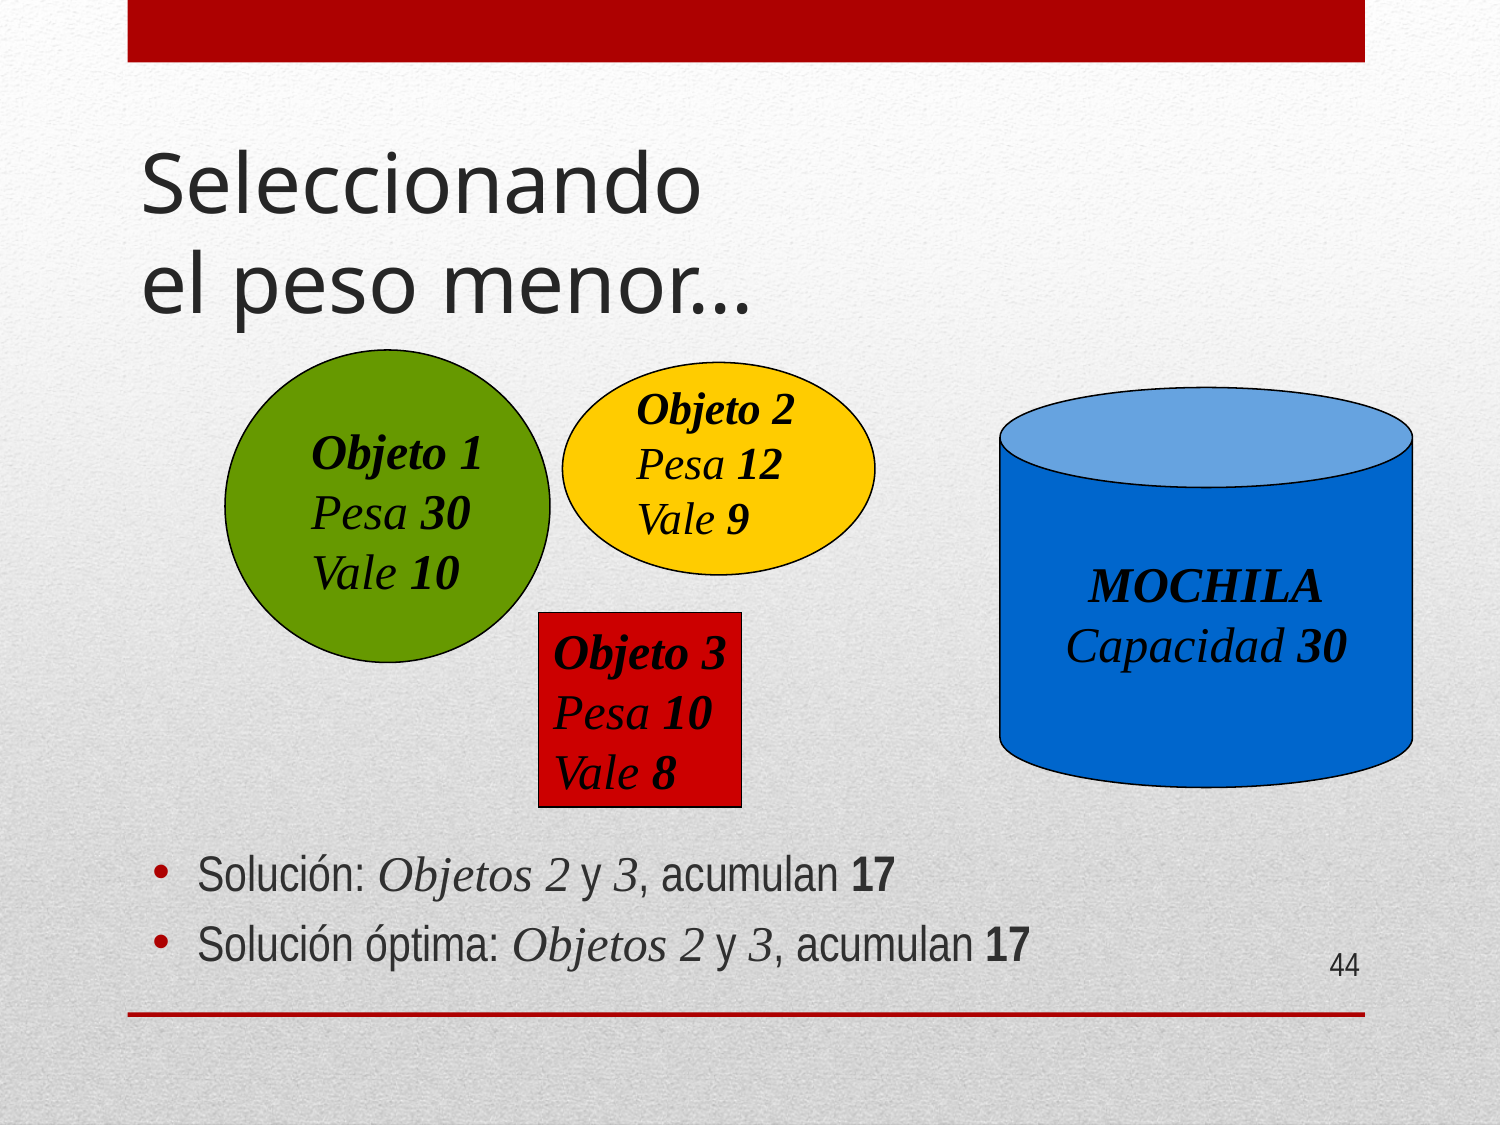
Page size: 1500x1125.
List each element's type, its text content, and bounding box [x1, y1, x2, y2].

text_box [561, 361, 876, 576]
title Seleccionando el peso menor... [125, 75, 1238, 338]
list Solución: Objetos 2 y 3, acumulan 17 Solución óptima: Objetos 2 y 3, acumulan 17 [137, 812, 1363, 1000]
text_box Objeto 3 Pesa 10 Vale 8 [538, 612, 742, 808]
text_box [224, 349, 551, 664]
text_box MOCHILA Capacidad 30 [999, 387, 1413, 788]
slide_number 44 [1250, 933, 1375, 993]
